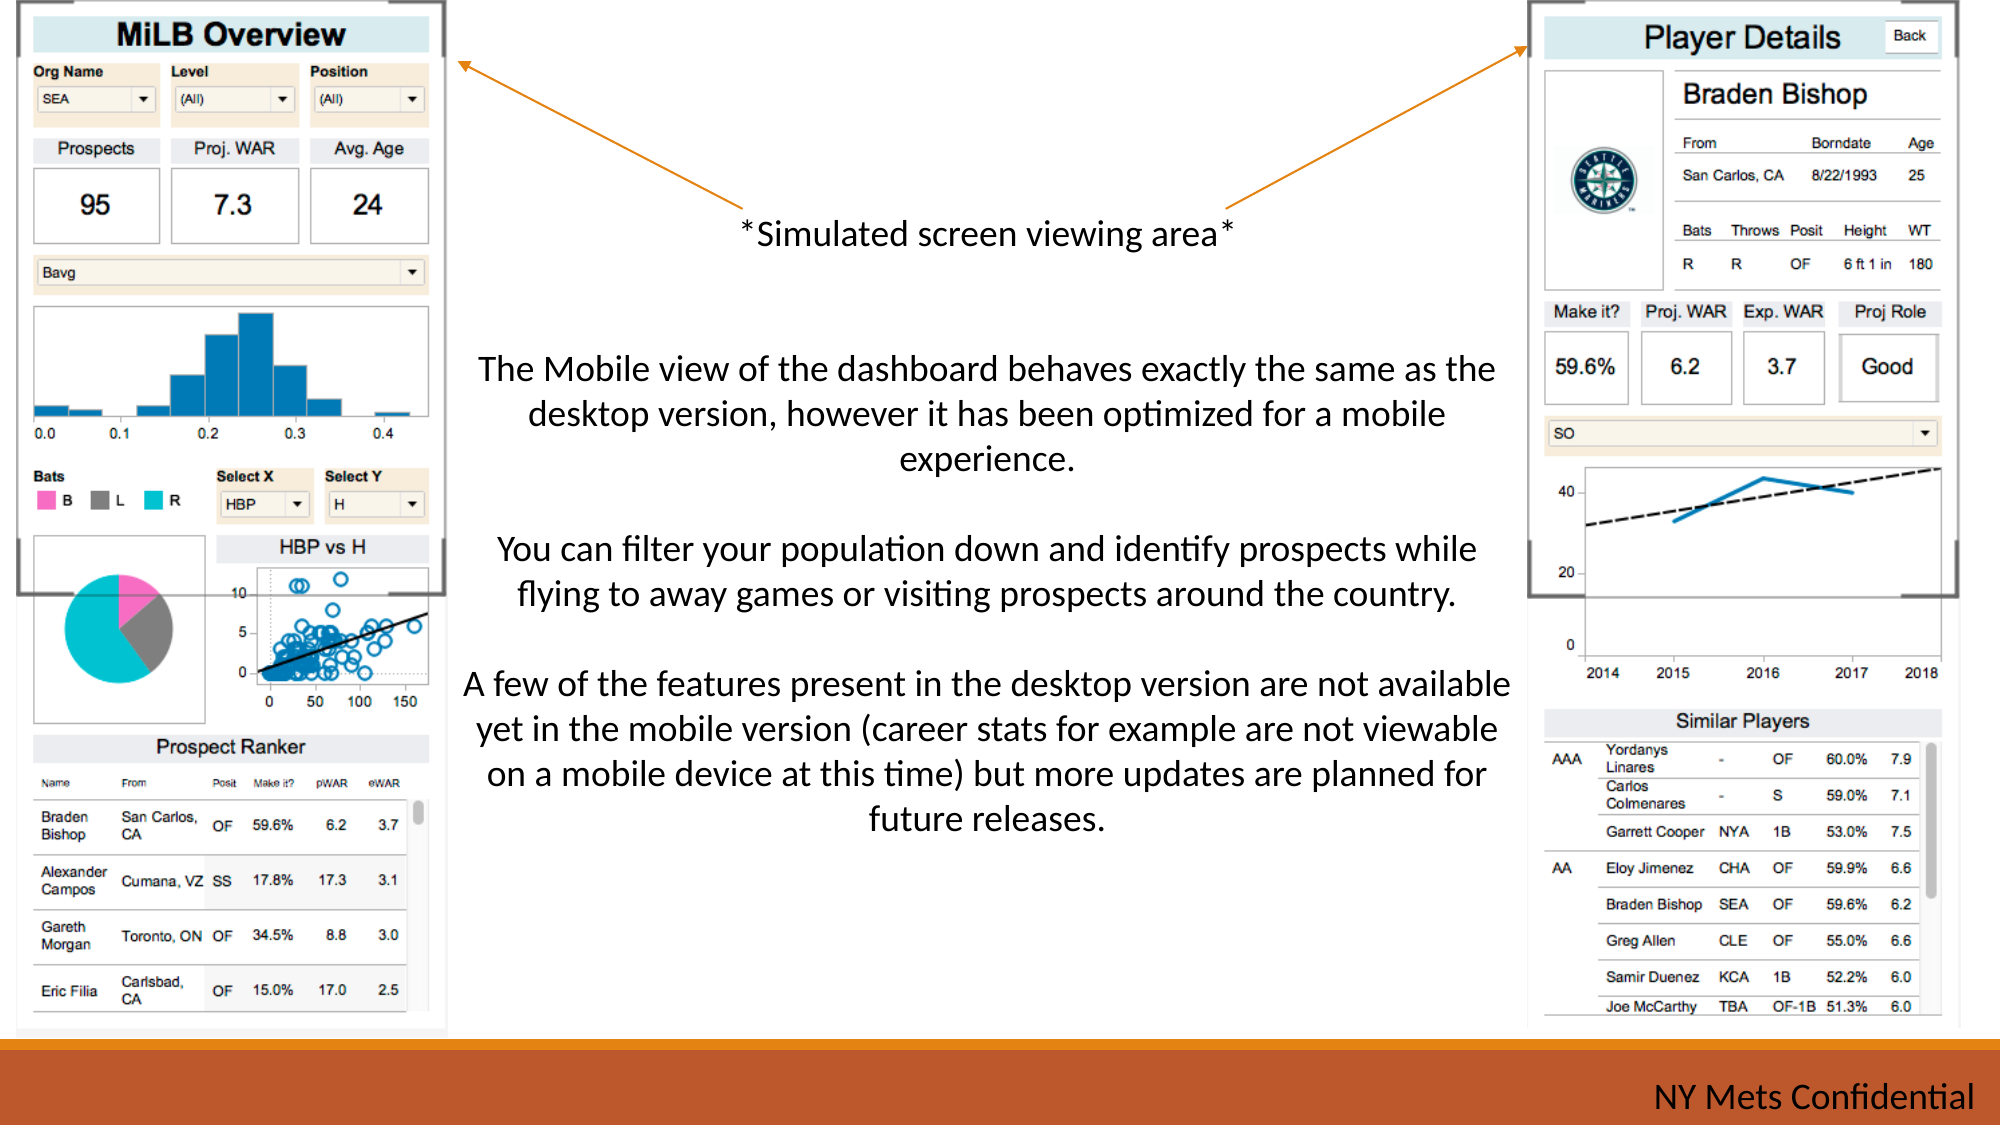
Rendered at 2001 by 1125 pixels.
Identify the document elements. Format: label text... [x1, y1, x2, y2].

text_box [1225, 45, 1524, 210]
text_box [458, 60, 744, 210]
picture [1527, 0, 1962, 1028]
text_box *Simulated screen viewing area* The Mobile view of the dashboard behaves exactly the same as the desktop version, however it has been optimized for a mobile experience. You can filter your population down and identify prospects while flying to away games or visiting prospects around the country. A few of the features present in the desktop version are not available yet in the mobile version (career stats for example are not viewable on a mobile device at this time) but more updates are planned for future releases. [458, 201, 1524, 847]
picture [15, 0, 449, 1038]
text_box NY Mets Confidential [1639, 1064, 2000, 1125]
